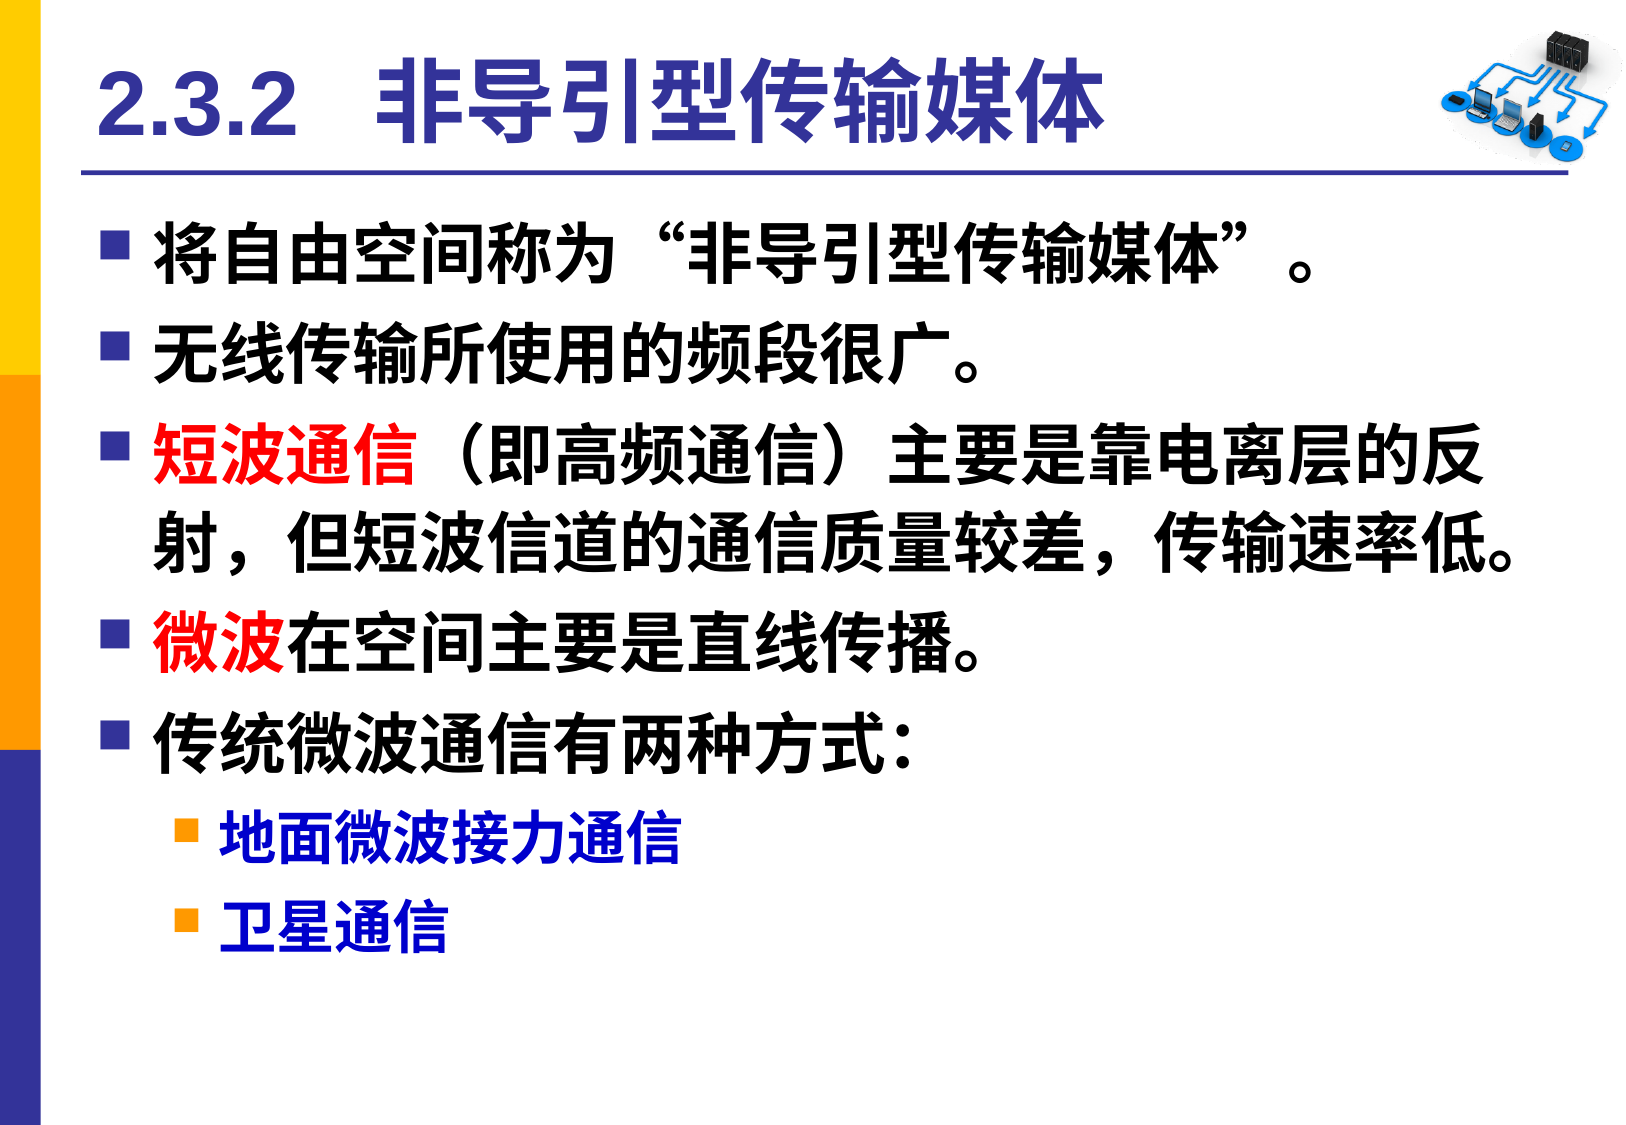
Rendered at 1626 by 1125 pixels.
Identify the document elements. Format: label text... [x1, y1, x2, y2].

picture [1438, 30, 1624, 165]
title 2.3.2 非导引型传输媒体 [81, 30, 1569, 161]
list 将自由空间称为“非导引型传输媒体”。 无线传输所使用的频段很广。 短波通信（即高频通信）主要是靠电离层的反射，但短波信道的通信质量较差，传输速率低。 微波在空间主要是直线传播。 传统微波通信有两种方式： 地面微波接力通信 卫星通信 [81, 196, 1569, 1006]
